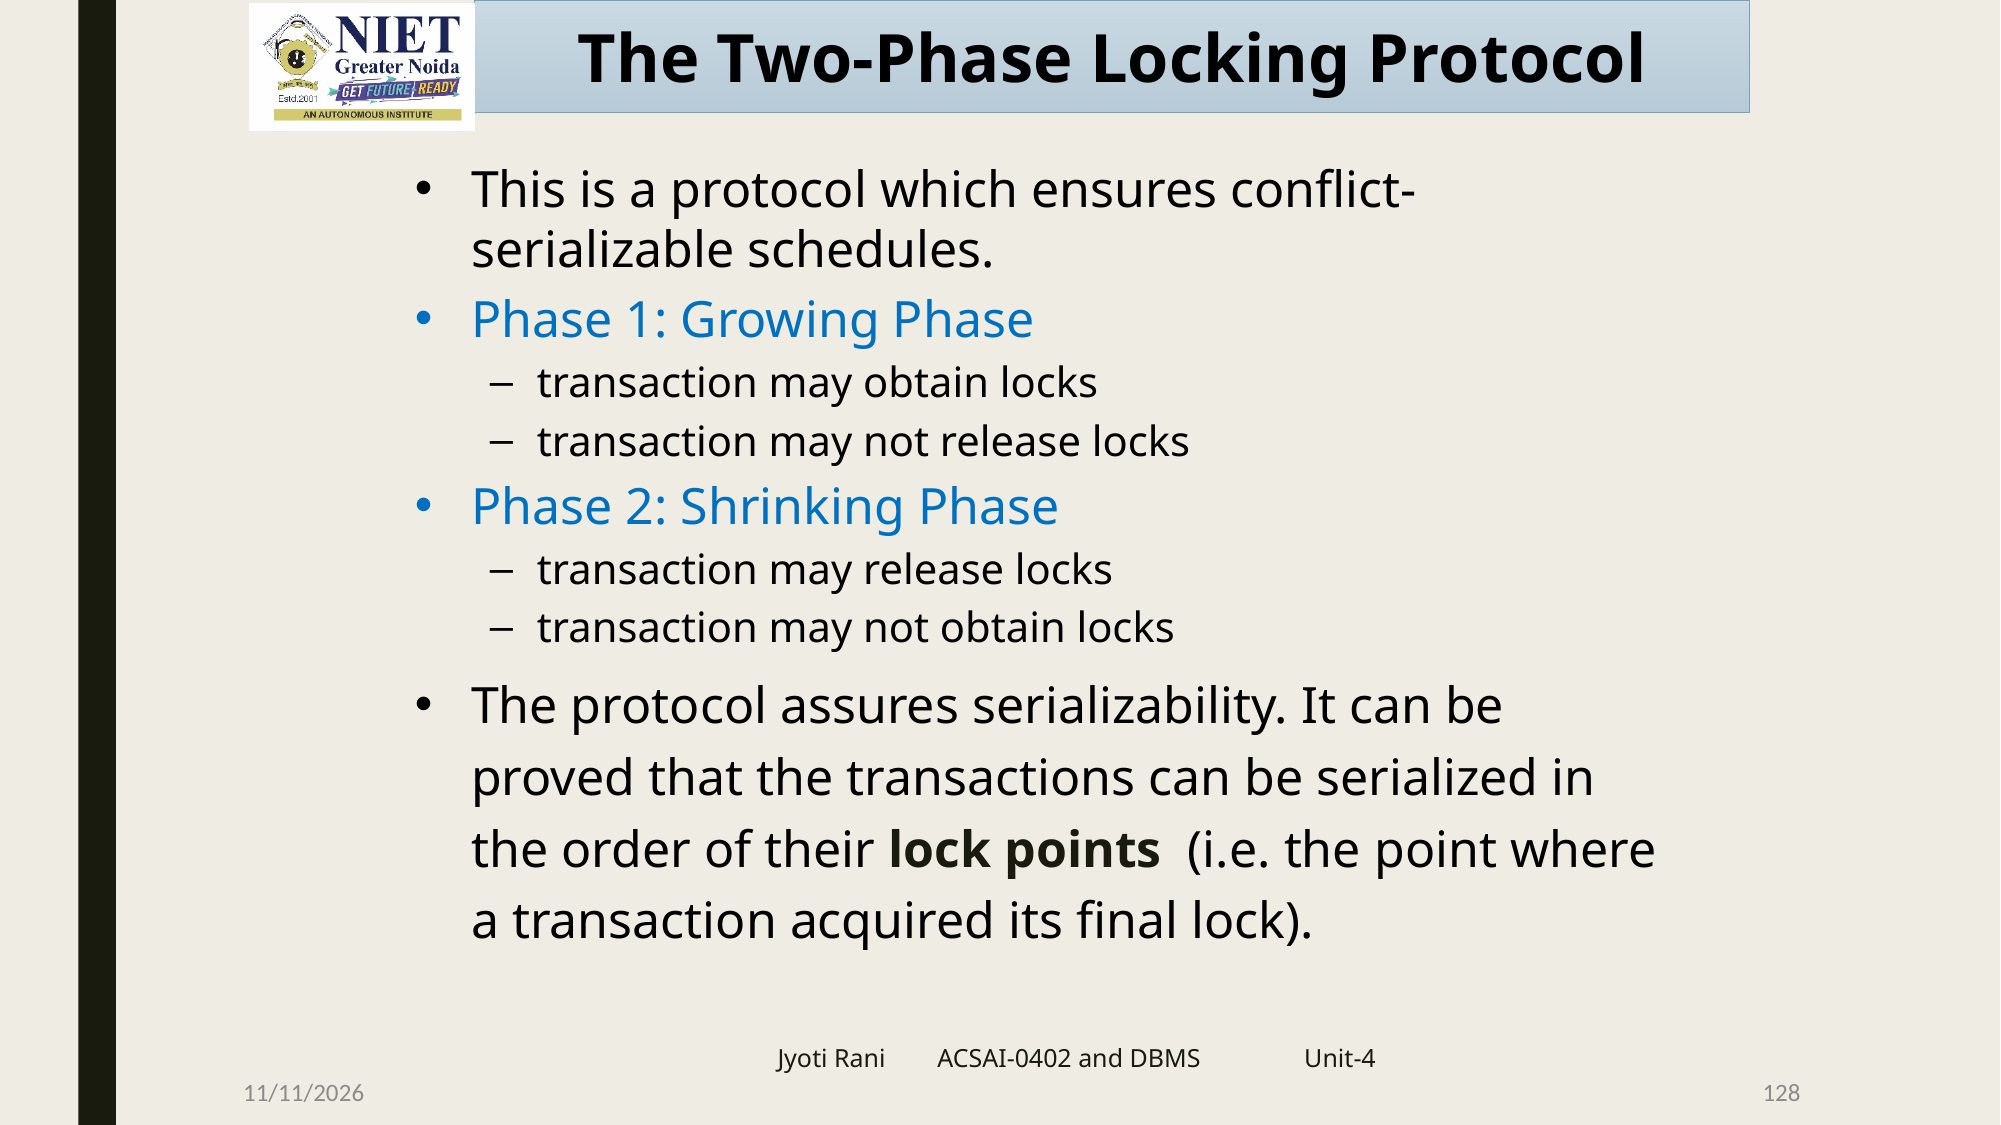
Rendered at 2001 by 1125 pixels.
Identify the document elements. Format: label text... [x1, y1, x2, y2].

text_box The Two-Phase Locking Protocol [474, 0, 1750, 113]
slide_number 128 [1553, 1058, 1816, 1125]
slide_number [228, 1058, 426, 1125]
footer Jyoti Rani ACSAI-0402 and DBMS Unit-4 [762, 1012, 1413, 1103]
text_box This is a protocol which ensures conflict-serializable schedules. Phase 1: Growing Phase transaction may obtain locks transaction may not release locks Phase 2: Shrinking Phase transaction may release locks transaction may not obtain locks The protocol assures serializability. It can be proved that the transactions can be serialized in the order of their lock points (i.e. the point where a transaction acquired its final lock). [399, 149, 1688, 1063]
picture [249, 3, 475, 131]
